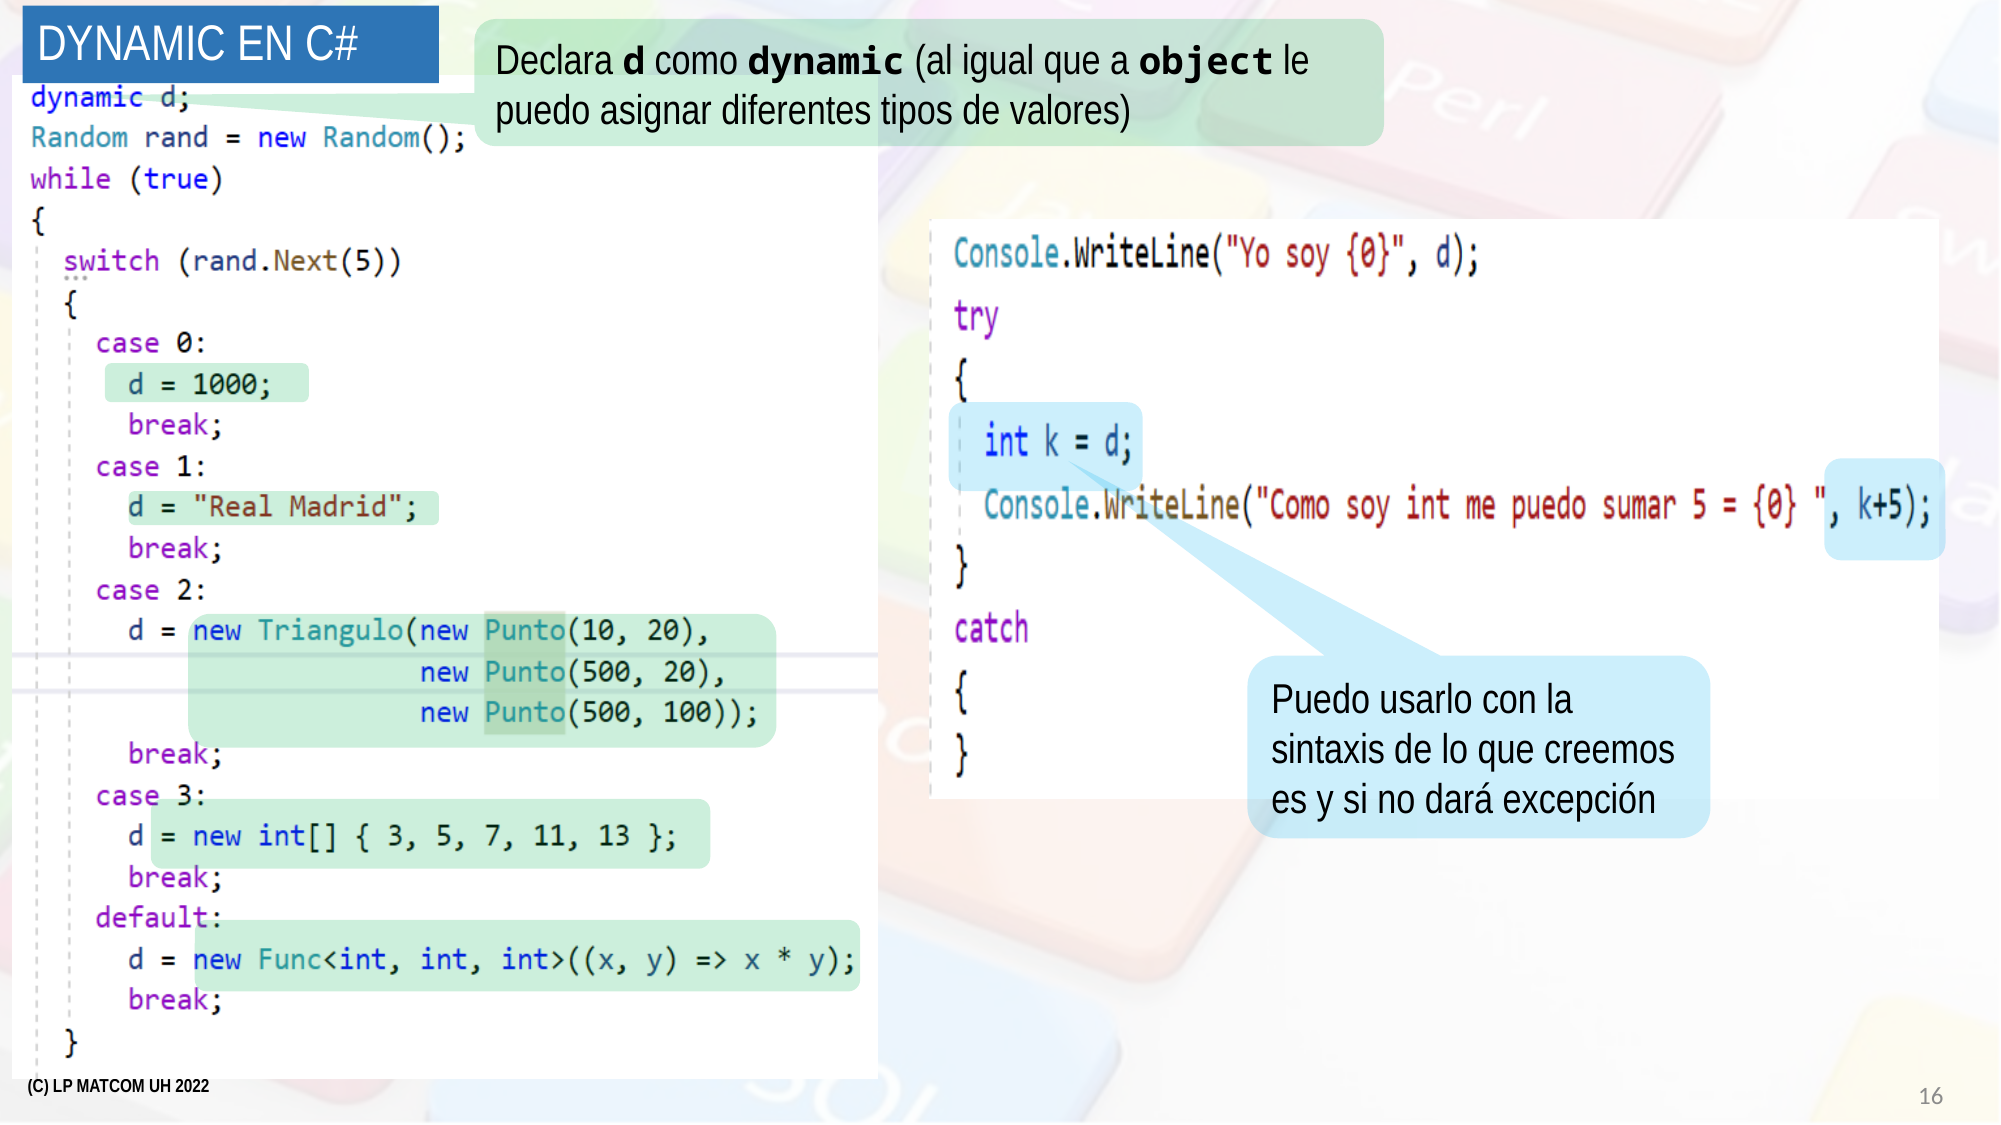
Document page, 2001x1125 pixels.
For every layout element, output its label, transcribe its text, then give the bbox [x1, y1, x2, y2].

text_box Puedo usarlo con la sintaxis de lo que creemos es y si no dará excepción [1247, 799, 1711, 839]
title Dynamic en C# [22, 5, 439, 75]
text_box Declara d como dynamic (al igual que a object le puedo asignar diferentes tipos de valores) [474, 18, 1385, 147]
text_box [1939, 462, 1946, 557]
slide_number 16 [1508, 1065, 1959, 1125]
picture [929, 219, 1939, 799]
picture [12, 75, 878, 1079]
